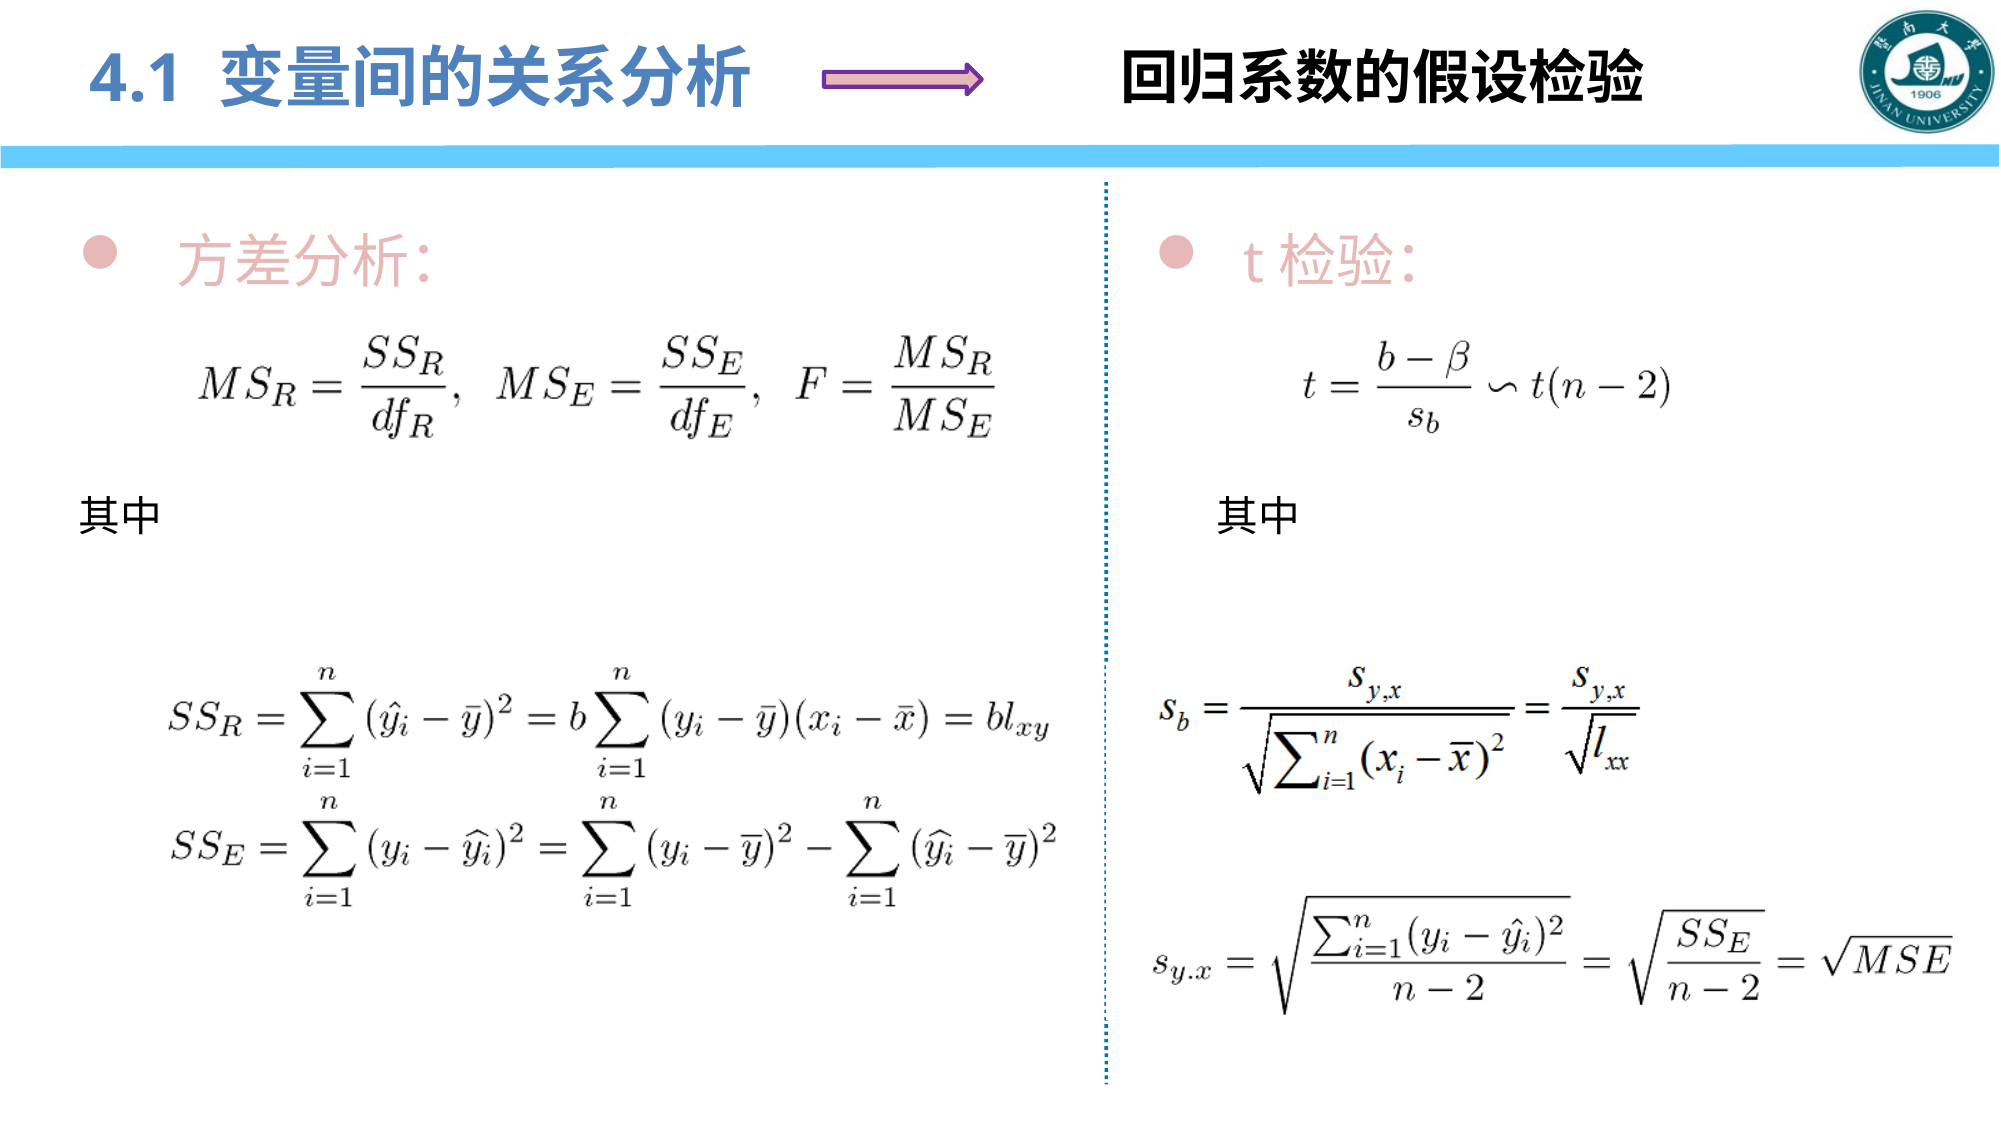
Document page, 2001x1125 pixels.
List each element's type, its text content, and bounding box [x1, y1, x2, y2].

picture [147, 661, 1062, 912]
text_box 4.1 变量间的关系分析 [74, 27, 837, 123]
text_box 其中 [63, 456, 185, 547]
picture [1856, 6, 1996, 134]
text_box t检验： [1139, 182, 1783, 302]
text_box 方差分析： [63, 182, 707, 302]
picture [1300, 326, 1683, 443]
picture [1106, 661, 1965, 1020]
text_box 其中 [1201, 456, 1323, 547]
text_box [821, 62, 984, 97]
text_box 回归系数的假设检验 [1106, 33, 1817, 118]
picture [183, 326, 1022, 448]
